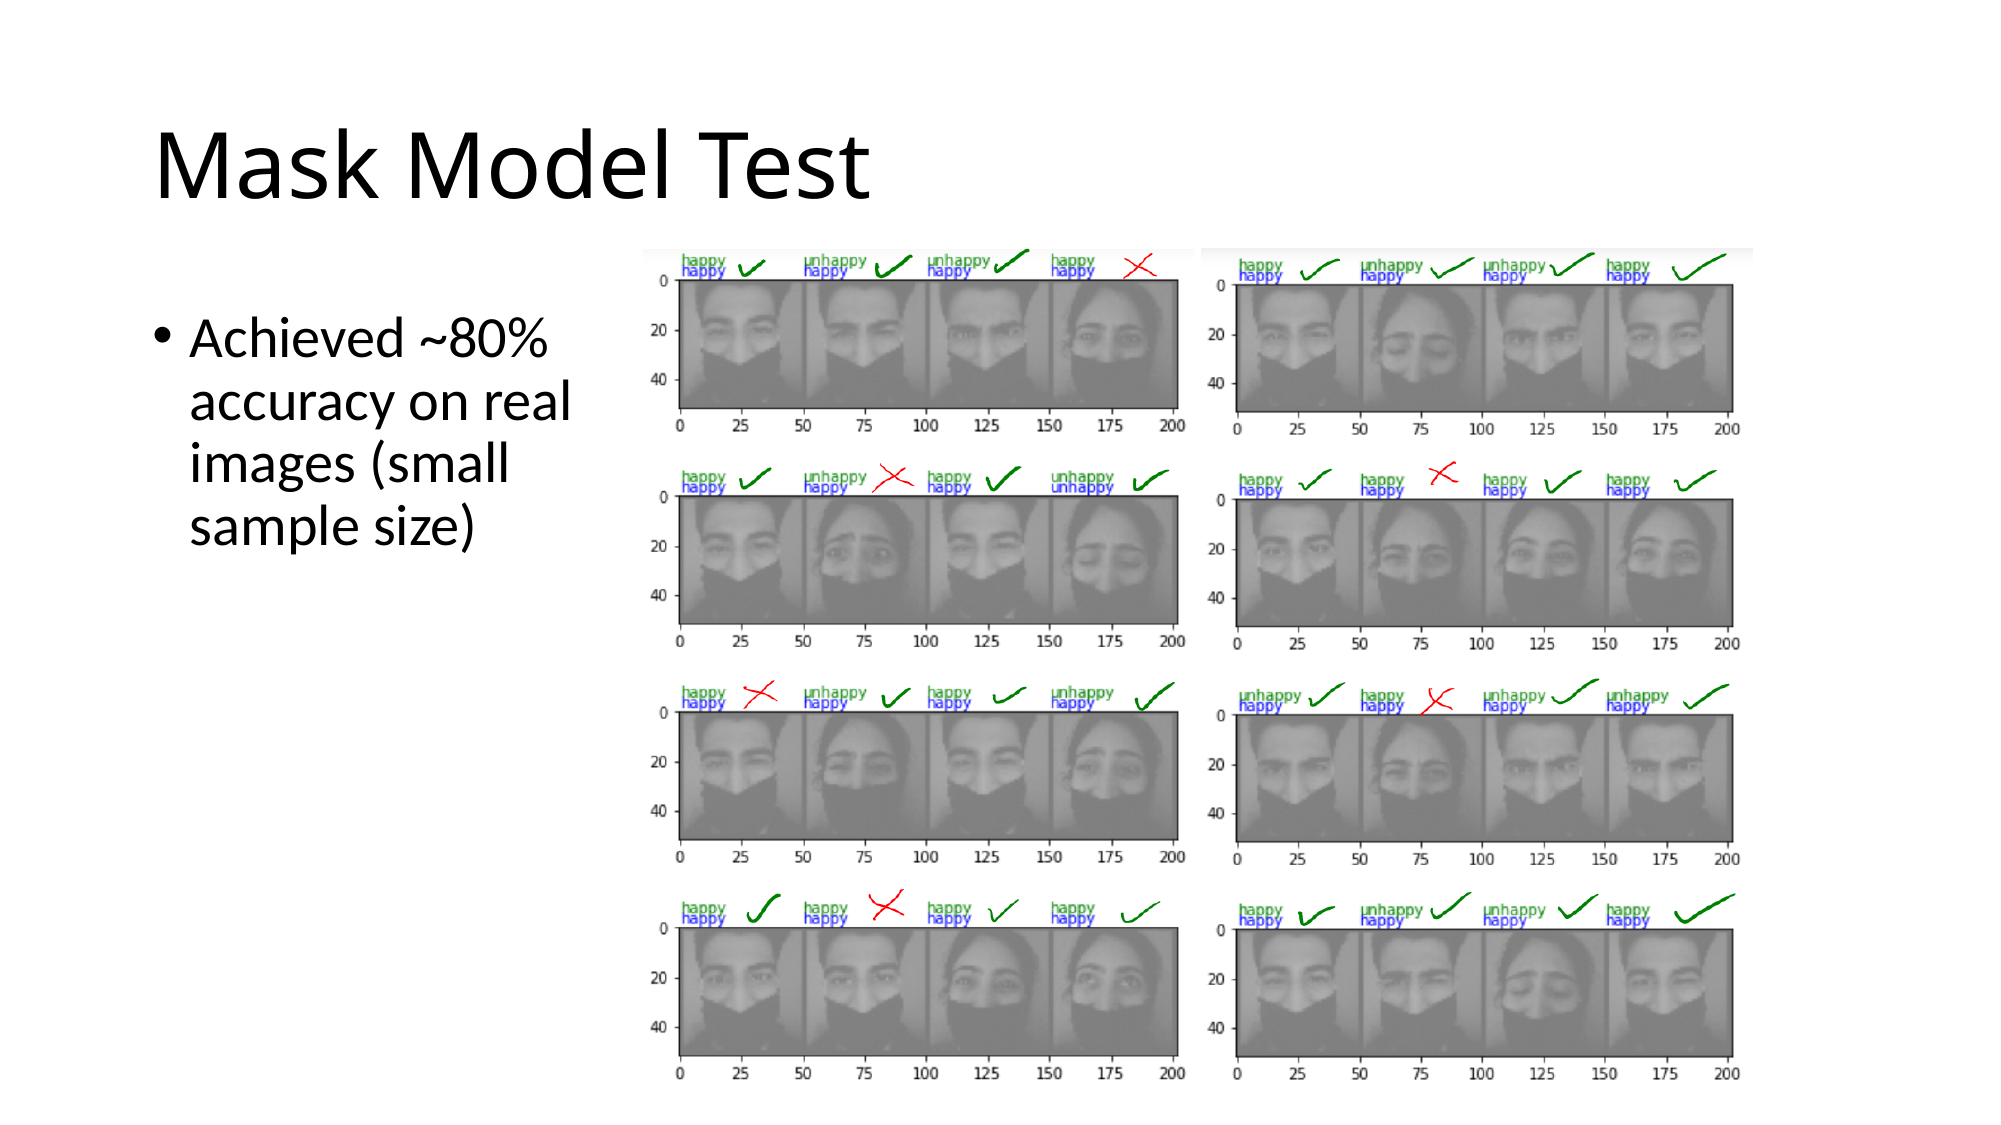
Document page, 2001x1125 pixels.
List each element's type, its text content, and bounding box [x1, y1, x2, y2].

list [642, 248, 1201, 1091]
text_box Achieved ~80% accuracy on real images (small sample size) [137, 299, 642, 1014]
title Mask Model Test [137, 59, 1863, 278]
picture [1201, 248, 1753, 1091]
